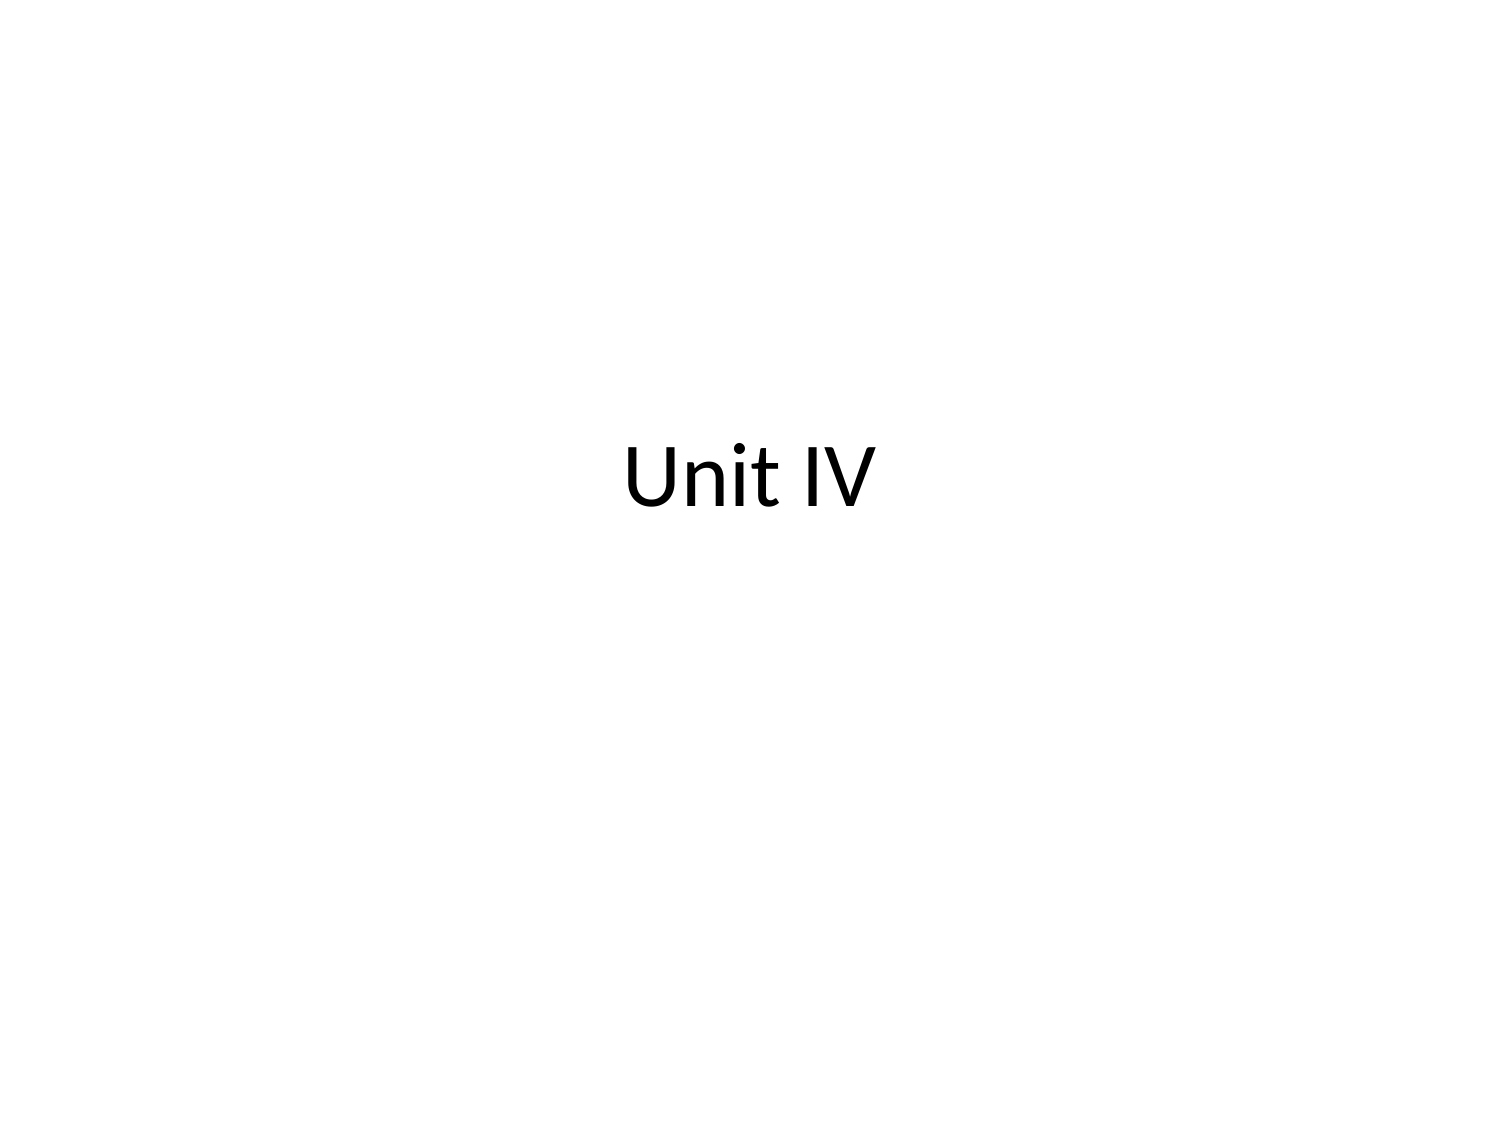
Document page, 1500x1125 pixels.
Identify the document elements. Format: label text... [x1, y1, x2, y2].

title Unit IV [112, 349, 1388, 591]
